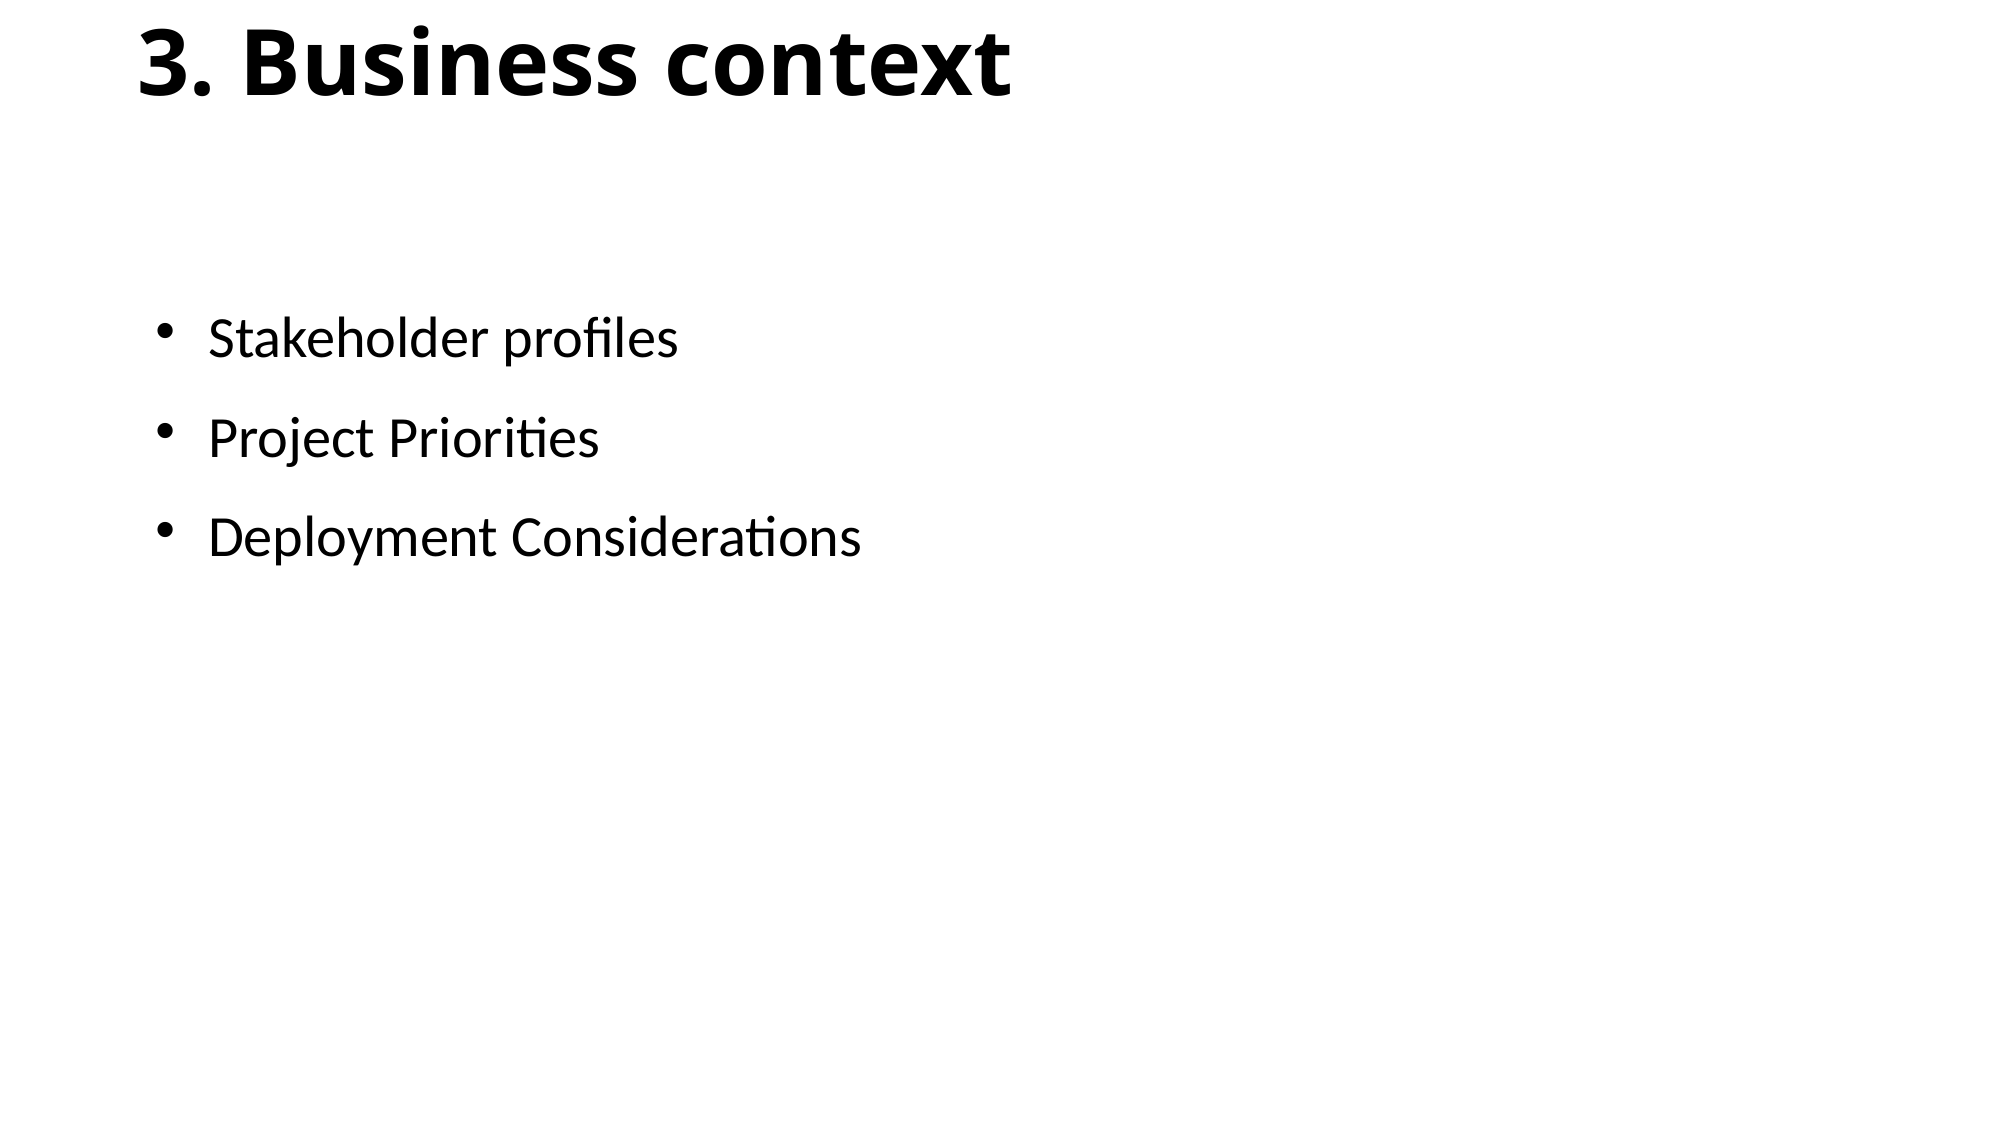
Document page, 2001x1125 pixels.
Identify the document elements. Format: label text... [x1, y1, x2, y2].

text_box Stakeholder profiles Project Priorities Deployment Considerations [137, 299, 1863, 1013]
text_box 3. Business context [137, 8, 1863, 299]
